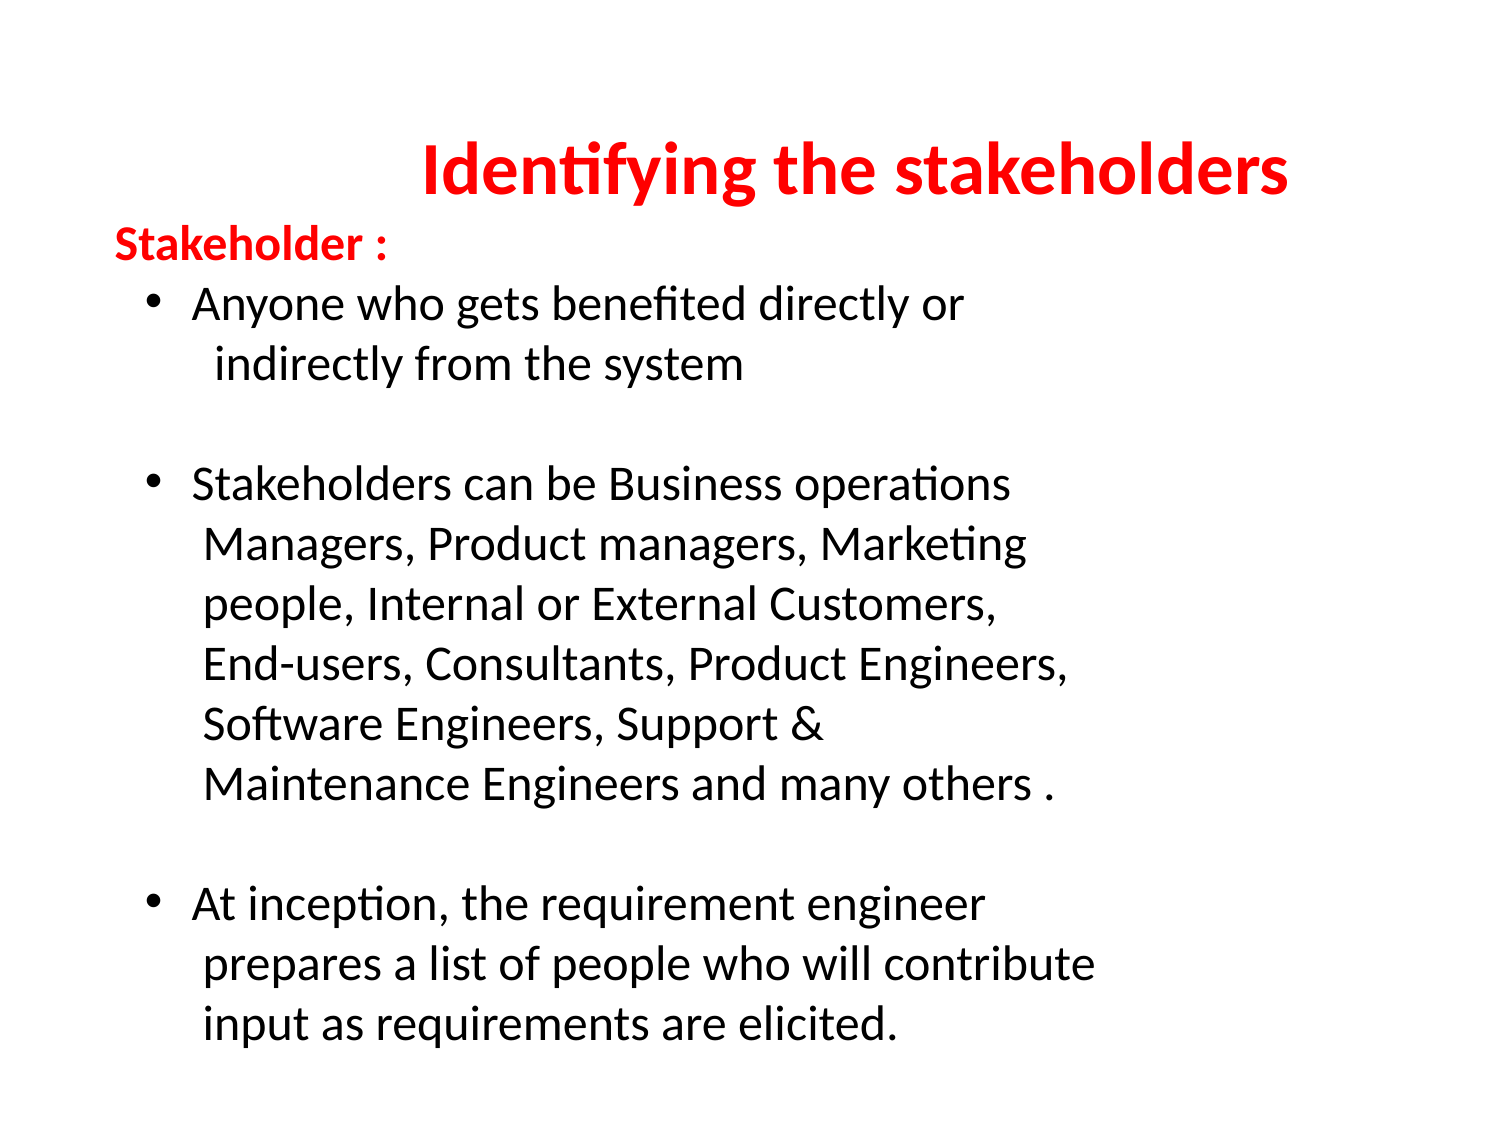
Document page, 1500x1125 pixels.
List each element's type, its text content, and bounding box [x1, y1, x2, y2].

text_box Identifying the stakeholders Stakeholder : Anyone who gets benefited directly or indirectly from the system Stakeholders can be Business operations Managers, Product managers, Marketing people, Internal or External Customers, End-users, Consultants, Product Engineers, Software Engineers, Support & Maintenance Engineers and many others . At inception, the requirement engineer prepares a list of people who will contribute input as requirements are elicited. [99, 112, 1463, 1125]
